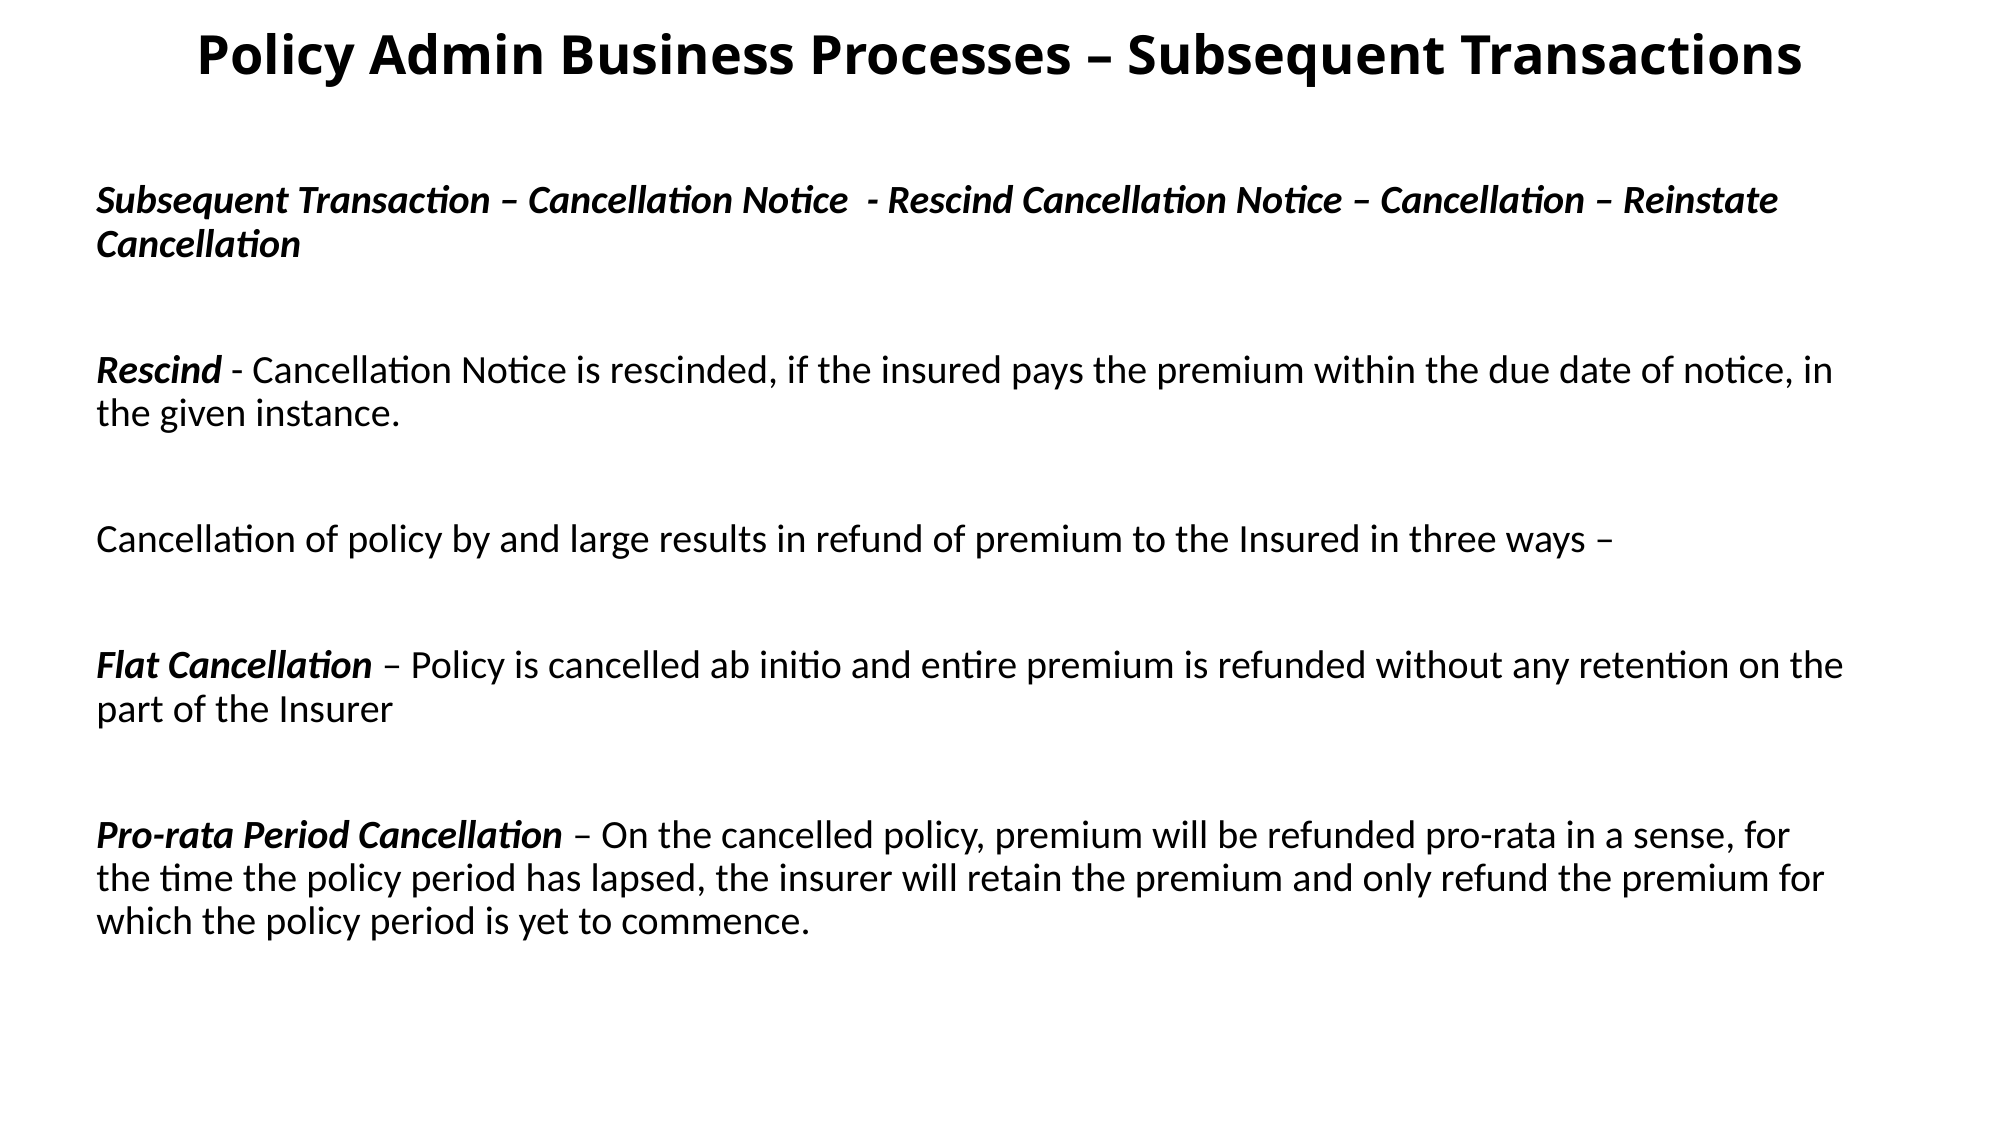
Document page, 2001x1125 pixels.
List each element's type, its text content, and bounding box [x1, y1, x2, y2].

title Policy Admin Business Processes – Subsequent Transactions [0, 19, 2000, 94]
list Subsequent Transaction – Cancellation Notice - Rescind Cancellation Notice – Cancellation – Reinstate Cancellation Rescind - Cancellation Notice is rescinded, if the insured pays the premium within the due date of notice, in the given instance. Cancellation of policy by and large results in refund of premium to the Insured in three ways – Flat Cancellation – Policy is cancelled ab initio and entire premium is refunded without any retention on the part of the Insurer Pro-rata Period Cancellation – On the cancelled policy, premium will be refunded pro-rata in a sense, for the time the policy period has lapsed, the insurer will retain the premium and only refund the premium for which the policy period is yet to commence. [81, 171, 1863, 959]
